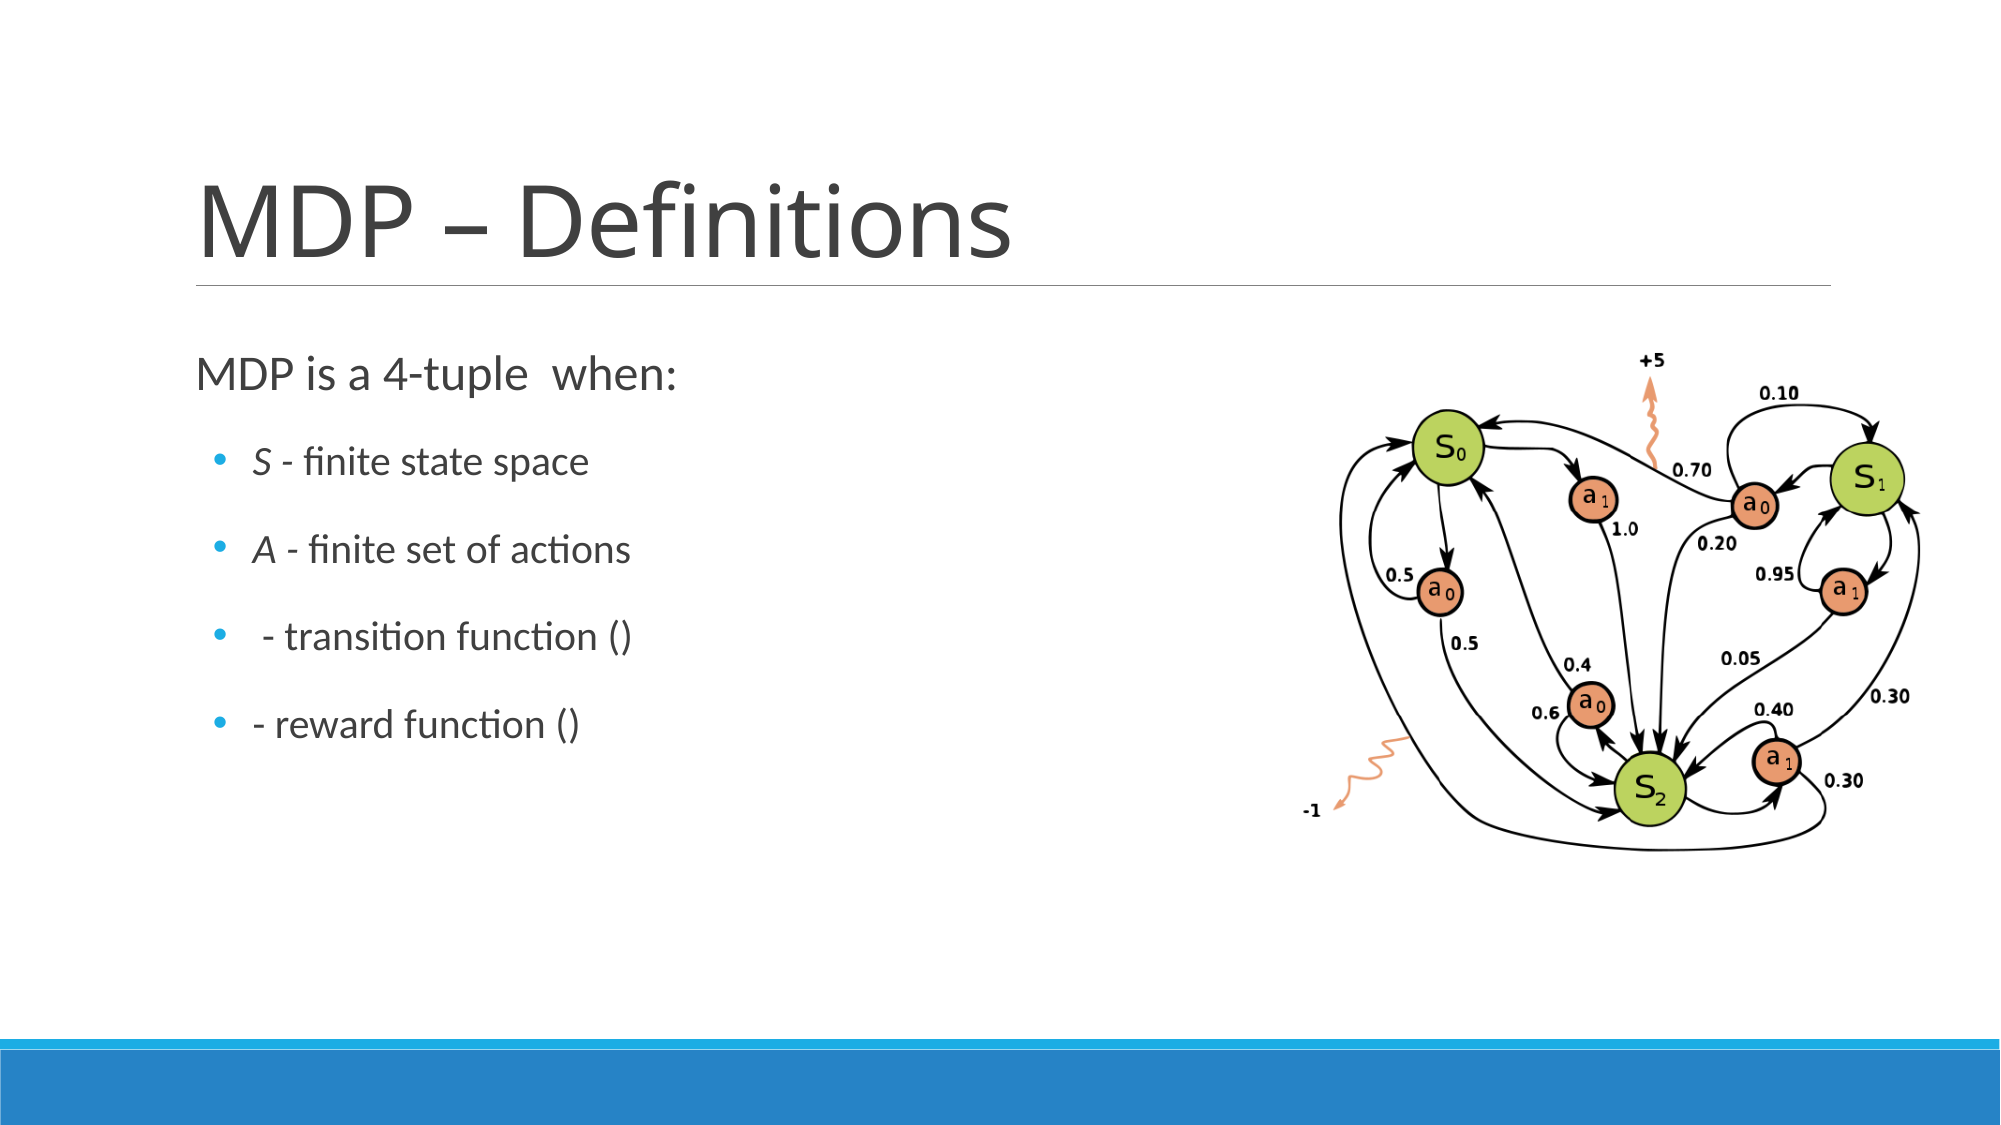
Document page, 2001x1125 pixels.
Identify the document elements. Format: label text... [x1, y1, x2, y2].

picture [1275, 329, 1969, 901]
title MDP – Definitions [180, 47, 1830, 285]
